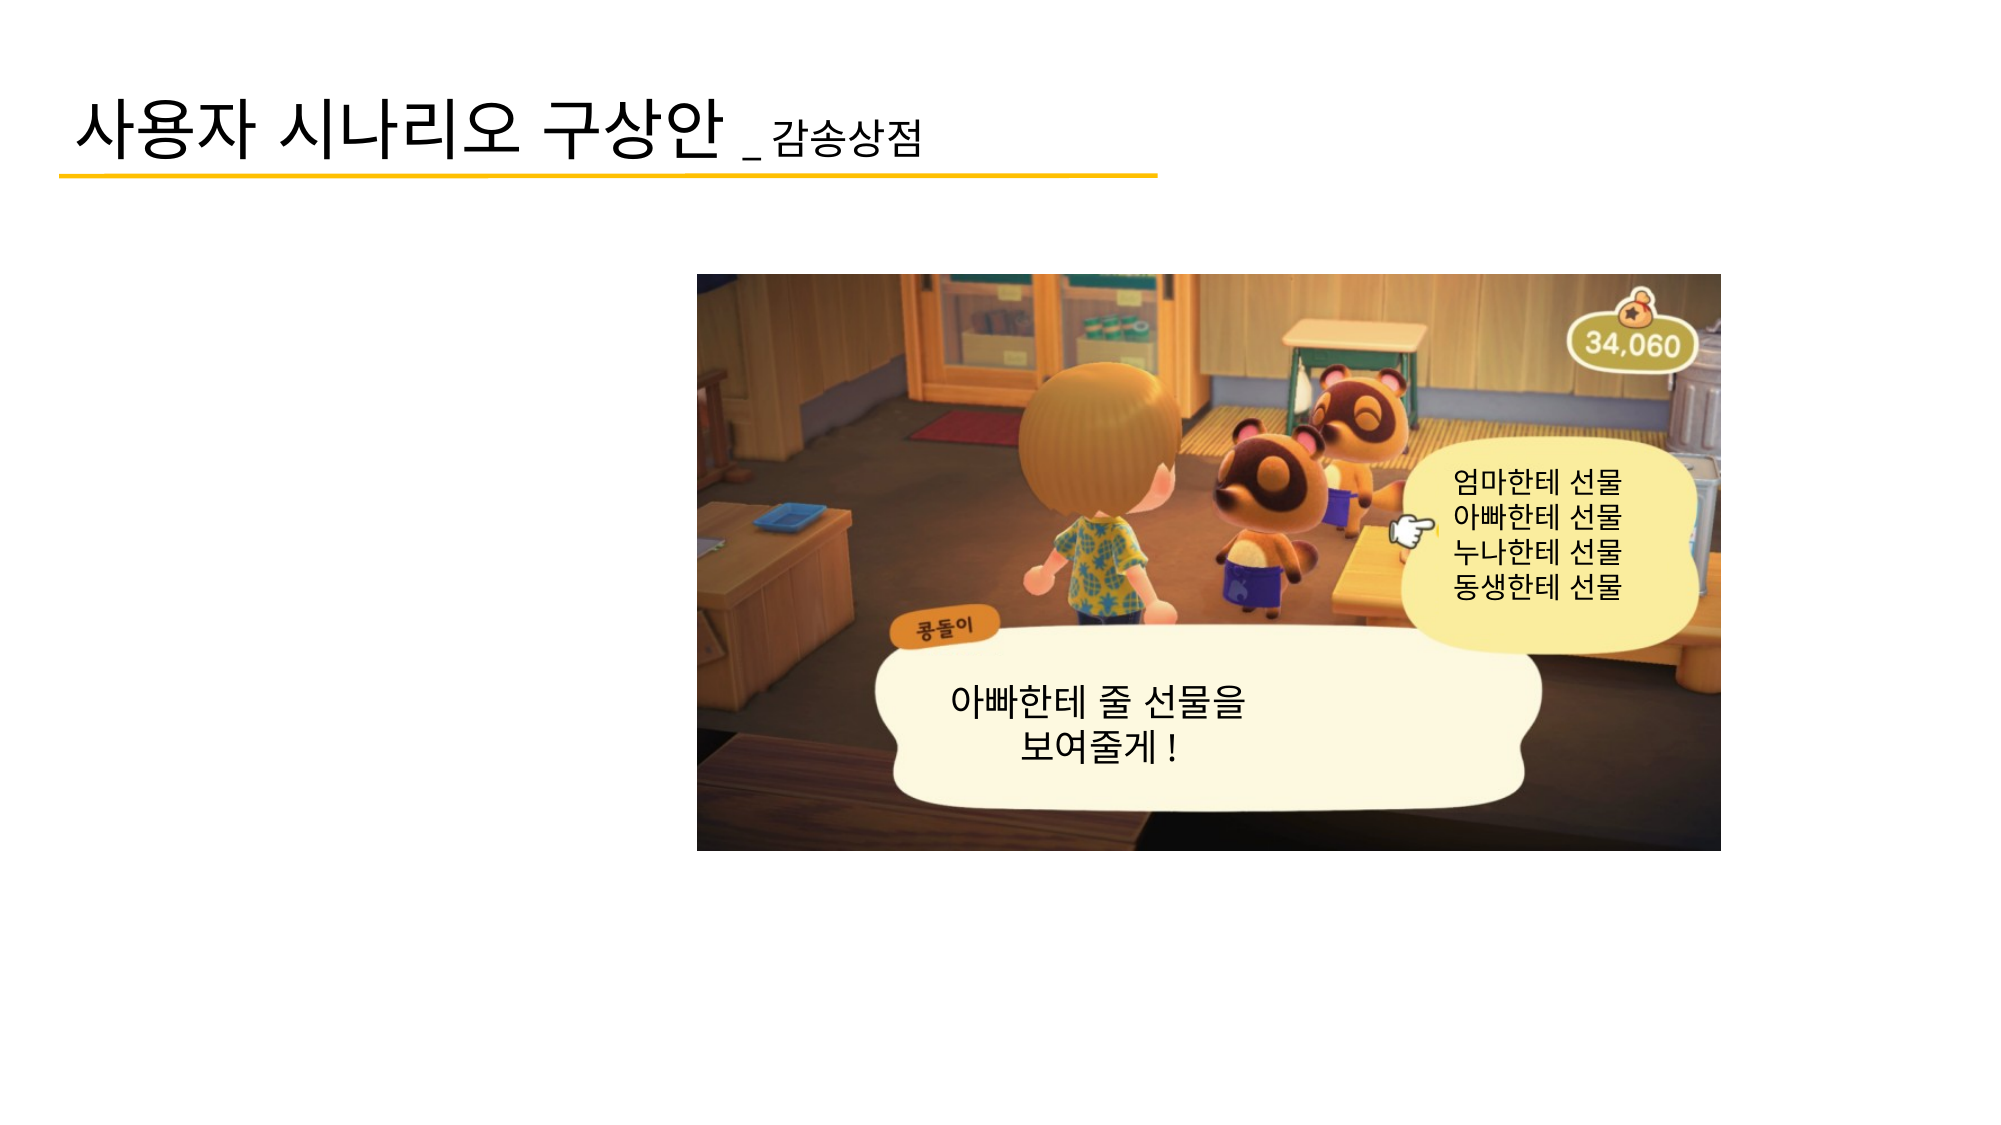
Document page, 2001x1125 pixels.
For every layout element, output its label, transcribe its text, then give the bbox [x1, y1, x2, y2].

title 사용자 시나리오 구상안_감송상점 [59, 55, 1560, 177]
picture [697, 274, 1721, 851]
